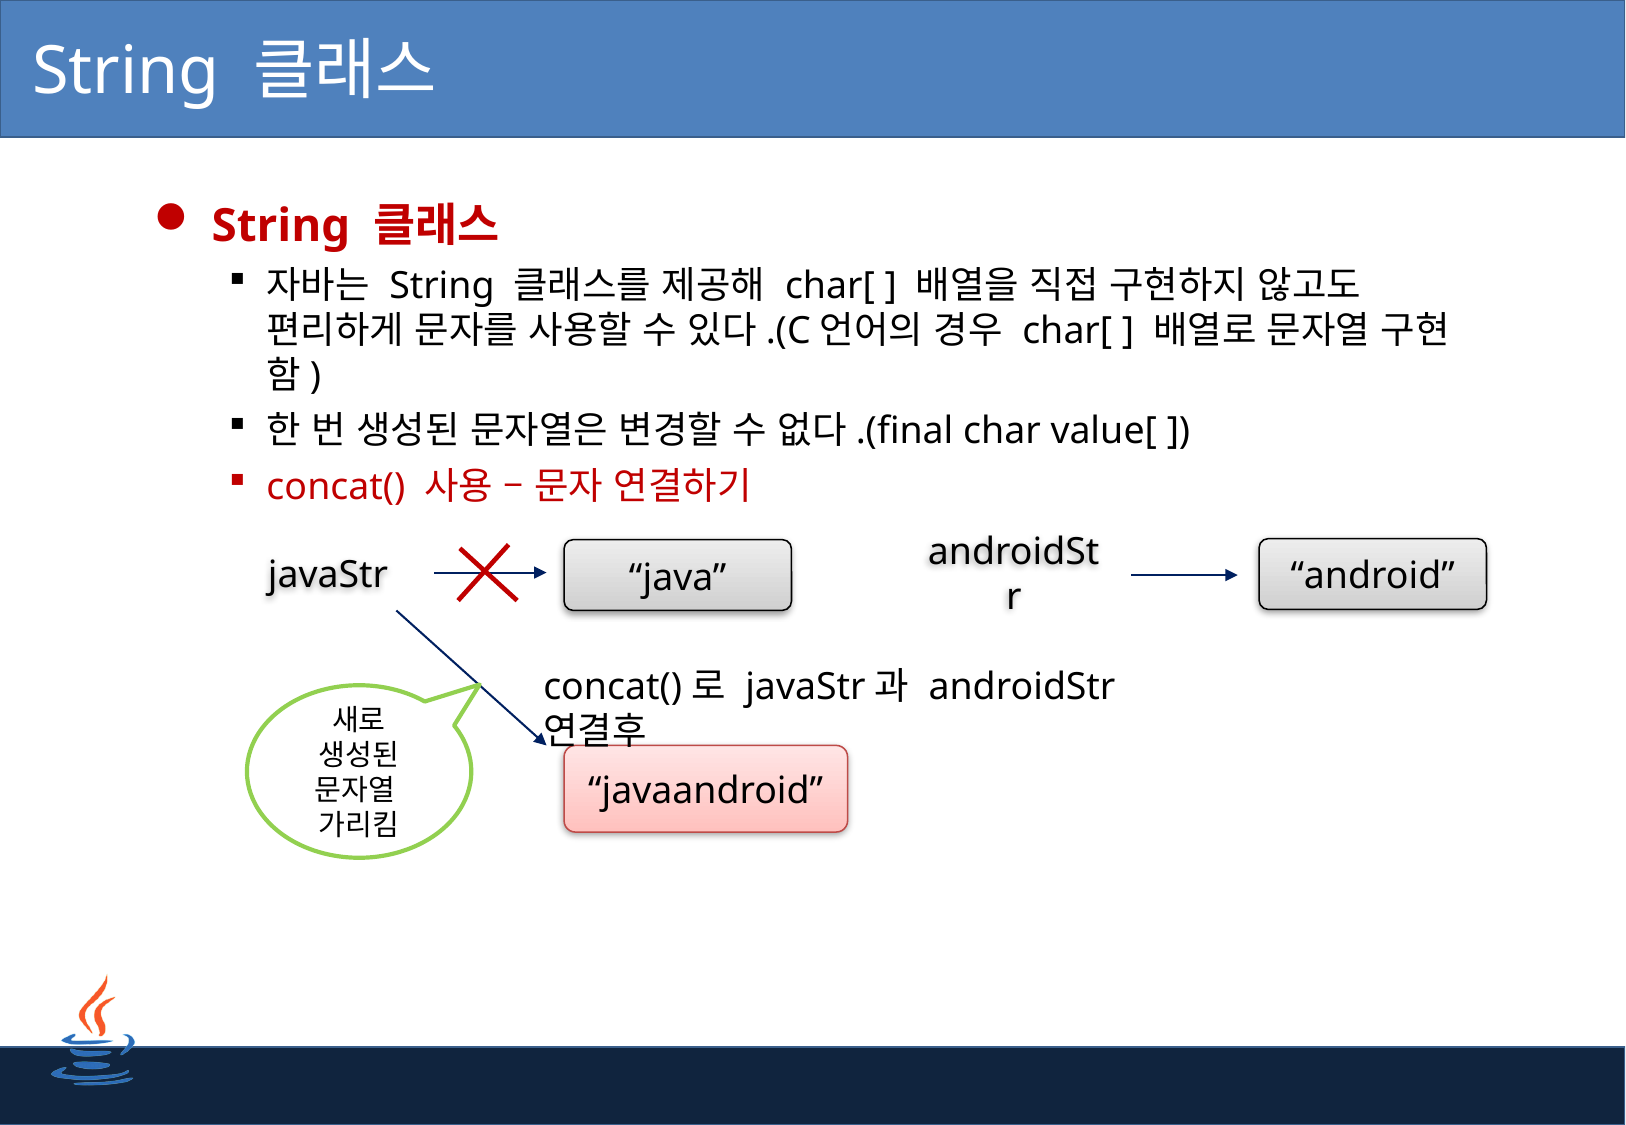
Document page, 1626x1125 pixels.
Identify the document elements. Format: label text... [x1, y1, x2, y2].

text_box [459, 548, 518, 601]
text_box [396, 610, 547, 746]
title String 클래스 [0, 0, 1018, 138]
text_box androidStr [906, 536, 1121, 609]
text_box “javaandroid” [563, 760, 849, 833]
text_box “java” [563, 538, 793, 612]
picture [38, 973, 151, 1086]
text_box “android” [1258, 537, 1488, 611]
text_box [457, 544, 509, 548]
text_box concat()로 javaStr과 androidStr 연결후 [528, 655, 1238, 760]
text_box javaStr [220, 536, 436, 609]
text_box 새로 생성된 문자열 가리킴 [244, 683, 474, 860]
text_box String 클래스 자바는 String 클래스를 제공해 char[ ] 배열을 직접 구현하지 않고도 편리하게 문자를 사용할 수 있다.(C언어의 경우 char[ ] 배열로 문자열 구현함) 한 번 생성된 문자열은 변경할 수 없다.(final char value[ ]) concat() 사용 – 문자 연결하기 [139, 160, 1517, 468]
